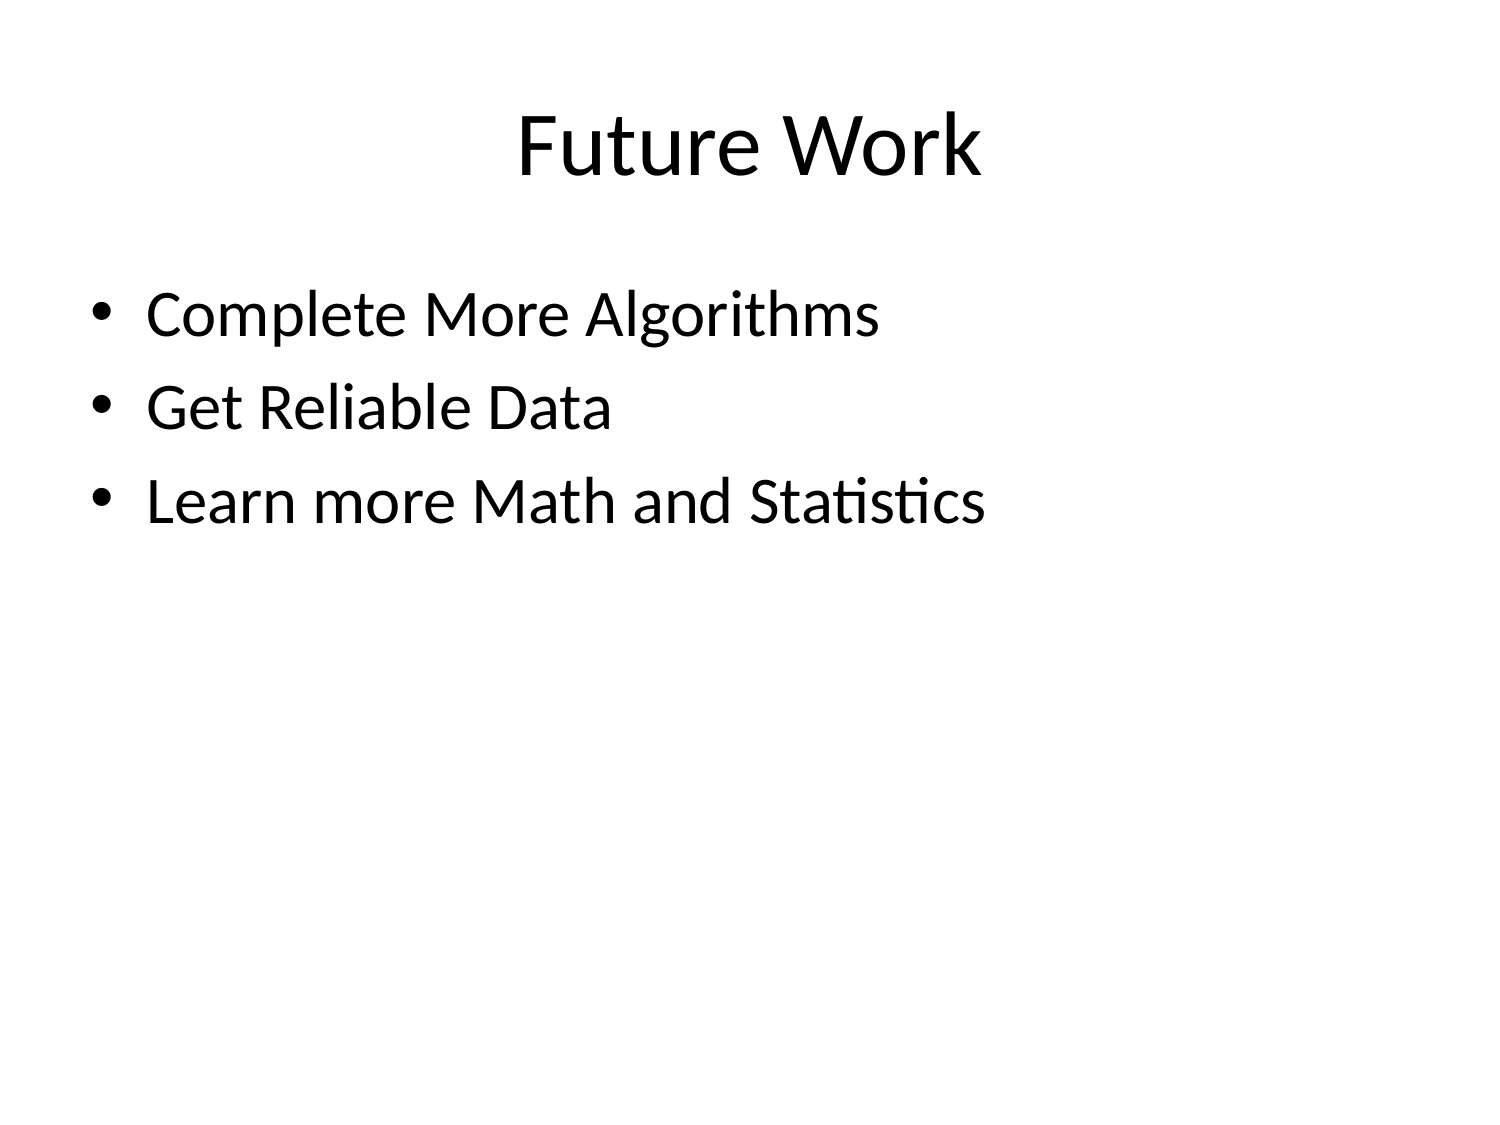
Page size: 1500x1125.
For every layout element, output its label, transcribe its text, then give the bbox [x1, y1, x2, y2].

list Complete More Algorithms Get Reliable Data Learn more Math and Statistics [75, 262, 1425, 1005]
title Future Work [75, 45, 1425, 233]
